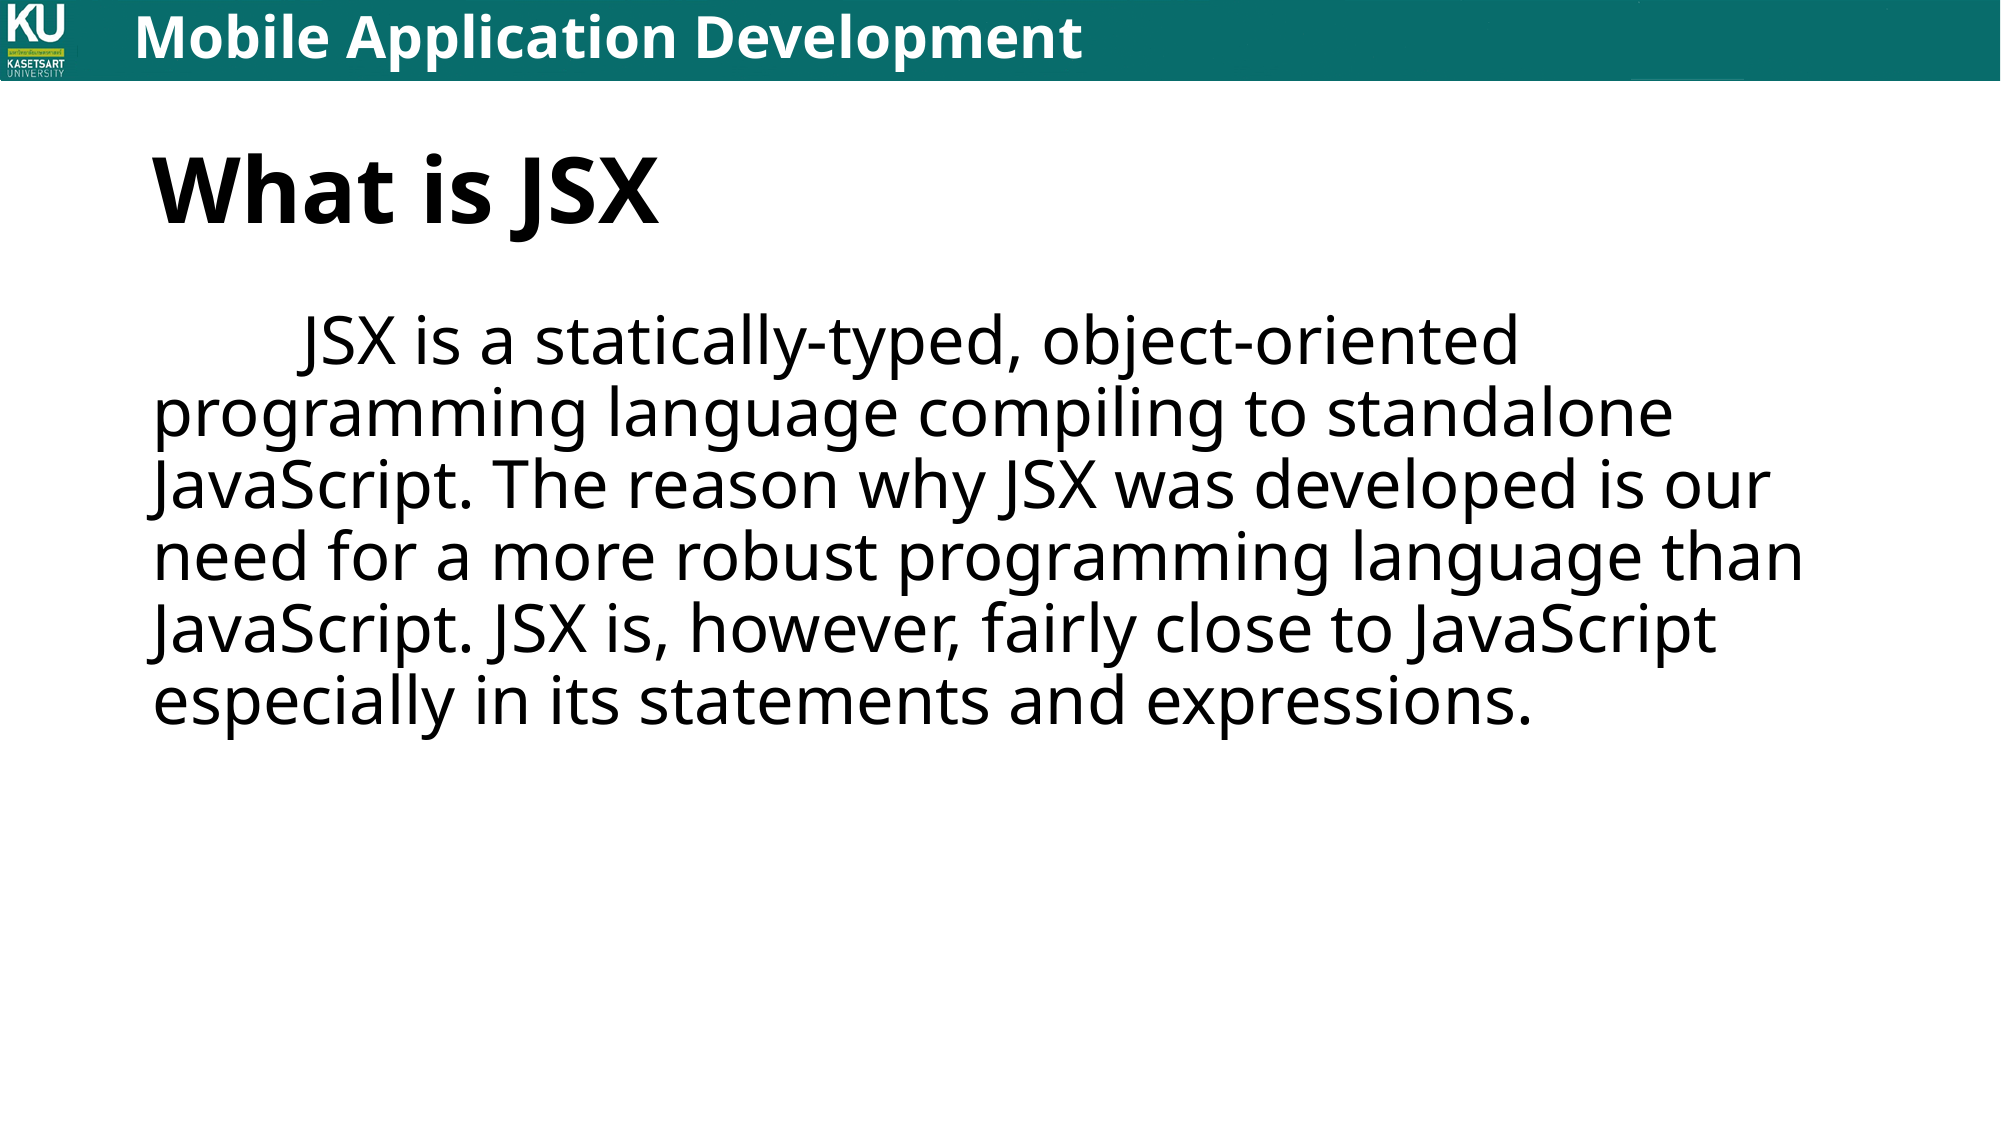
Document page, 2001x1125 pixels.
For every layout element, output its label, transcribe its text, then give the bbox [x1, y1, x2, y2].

title What is JSX [137, 110, 1863, 278]
list JSX is a statically-typed, object-oriented programming language compiling to standalone JavaScript. The reason why JSX was developed is our need for a more robust programming language than JavaScript. JSX is, however, fairly close to JavaScript especially in its statements and expressions. [137, 299, 1863, 1014]
picture [0, 0, 2001, 81]
